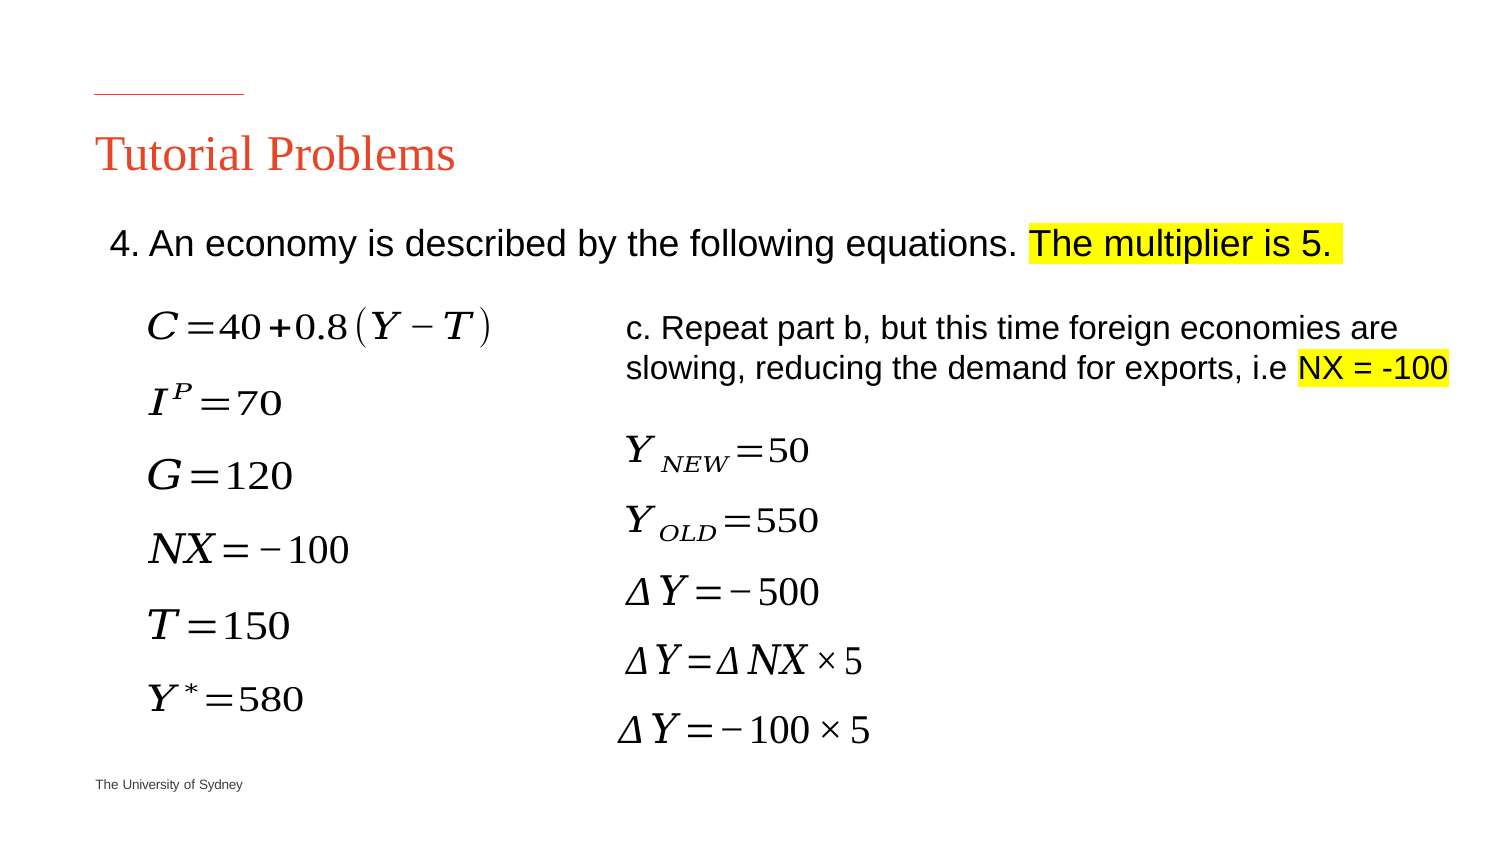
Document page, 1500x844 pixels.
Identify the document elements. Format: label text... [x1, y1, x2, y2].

text_box 4. An economy is described by the following equations. The multiplier is 5. [94, 211, 1450, 272]
text_box c. Repeat part b, but this time foreign economies are slowing, reducing the demand for exports, i.e NX = -100 [611, 298, 1470, 394]
title Tutorial Problems [94, 120, 1406, 211]
